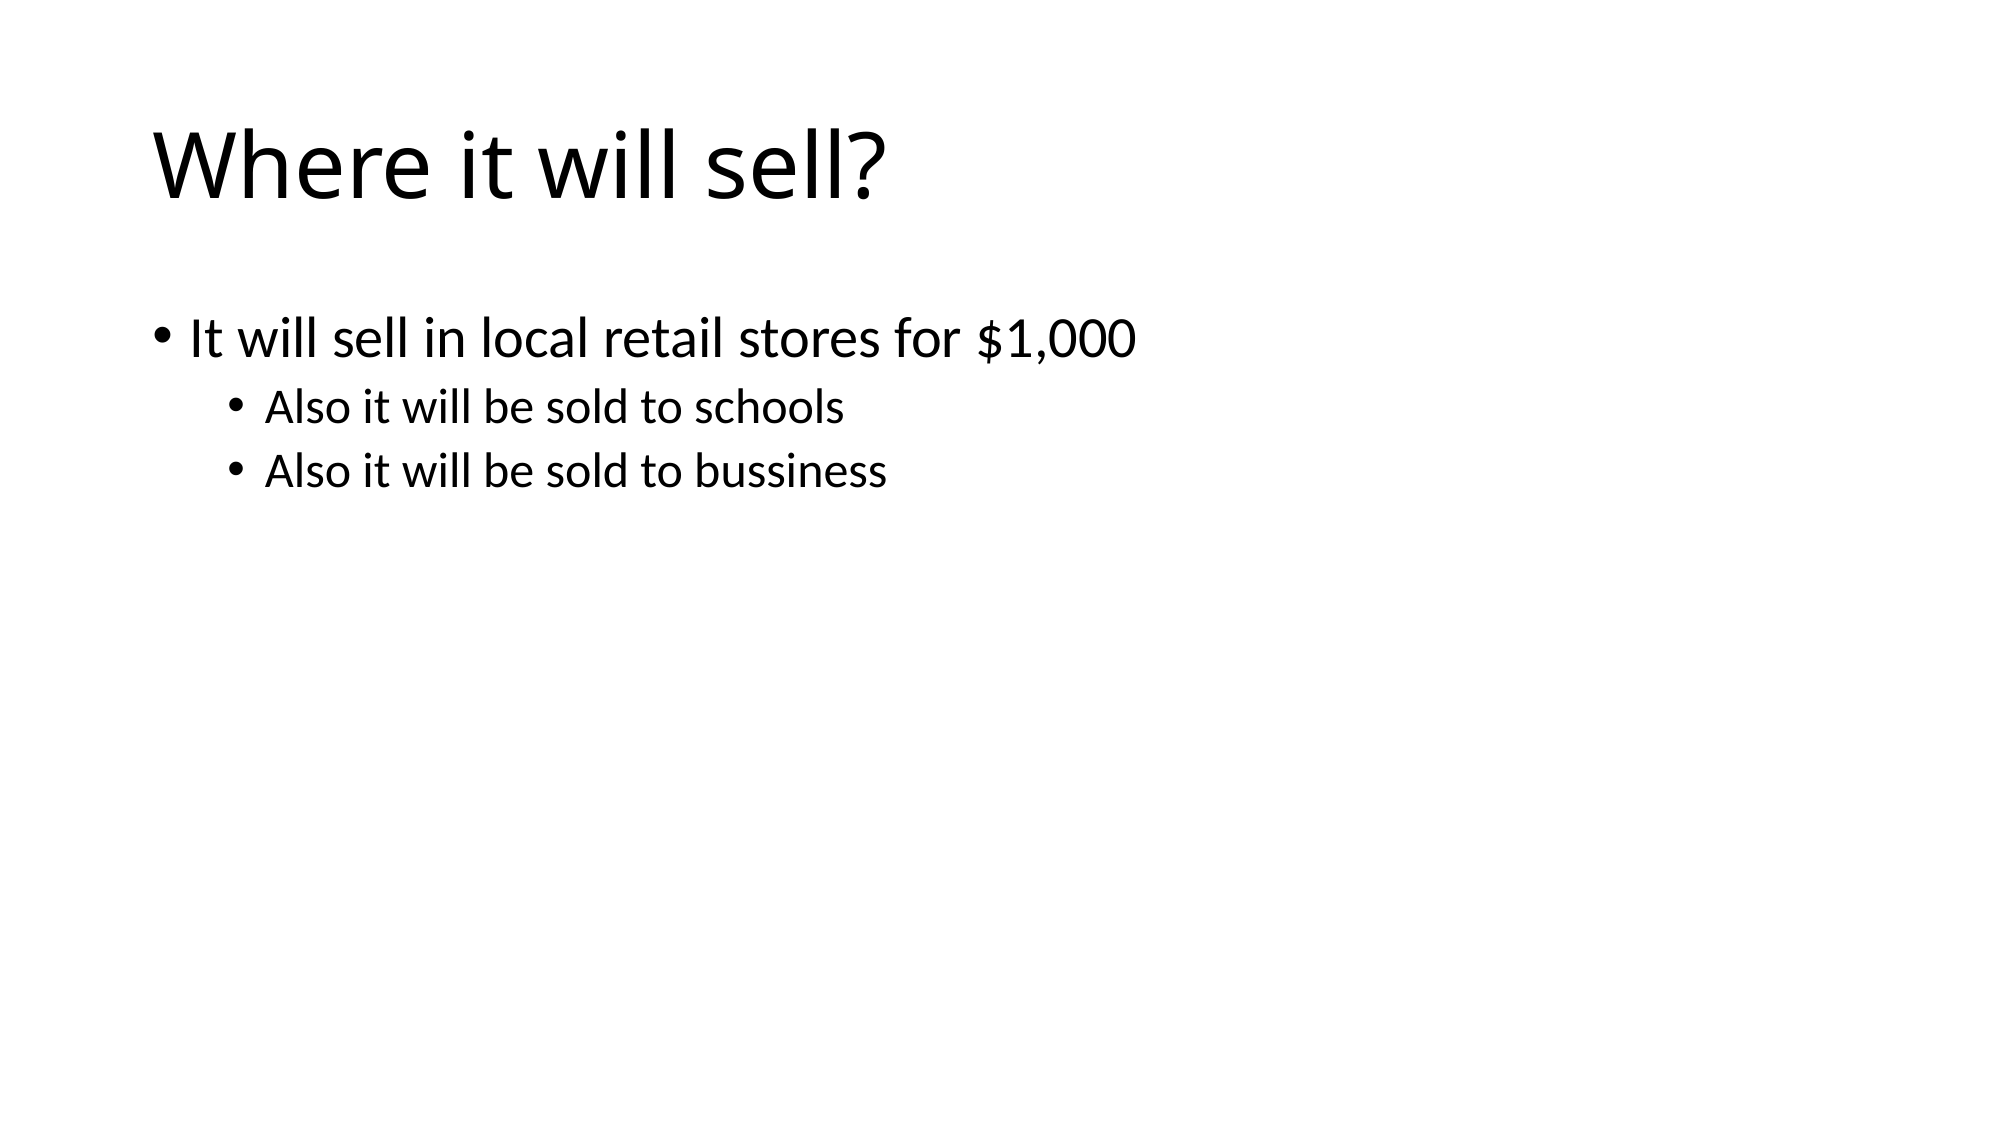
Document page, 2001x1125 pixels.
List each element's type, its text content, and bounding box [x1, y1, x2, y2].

title Where it will sell? [137, 59, 1863, 278]
list It will sell in local retail stores for $1,000 Also it will be sold to schools Also it will be sold to bussiness [137, 299, 1863, 1014]
